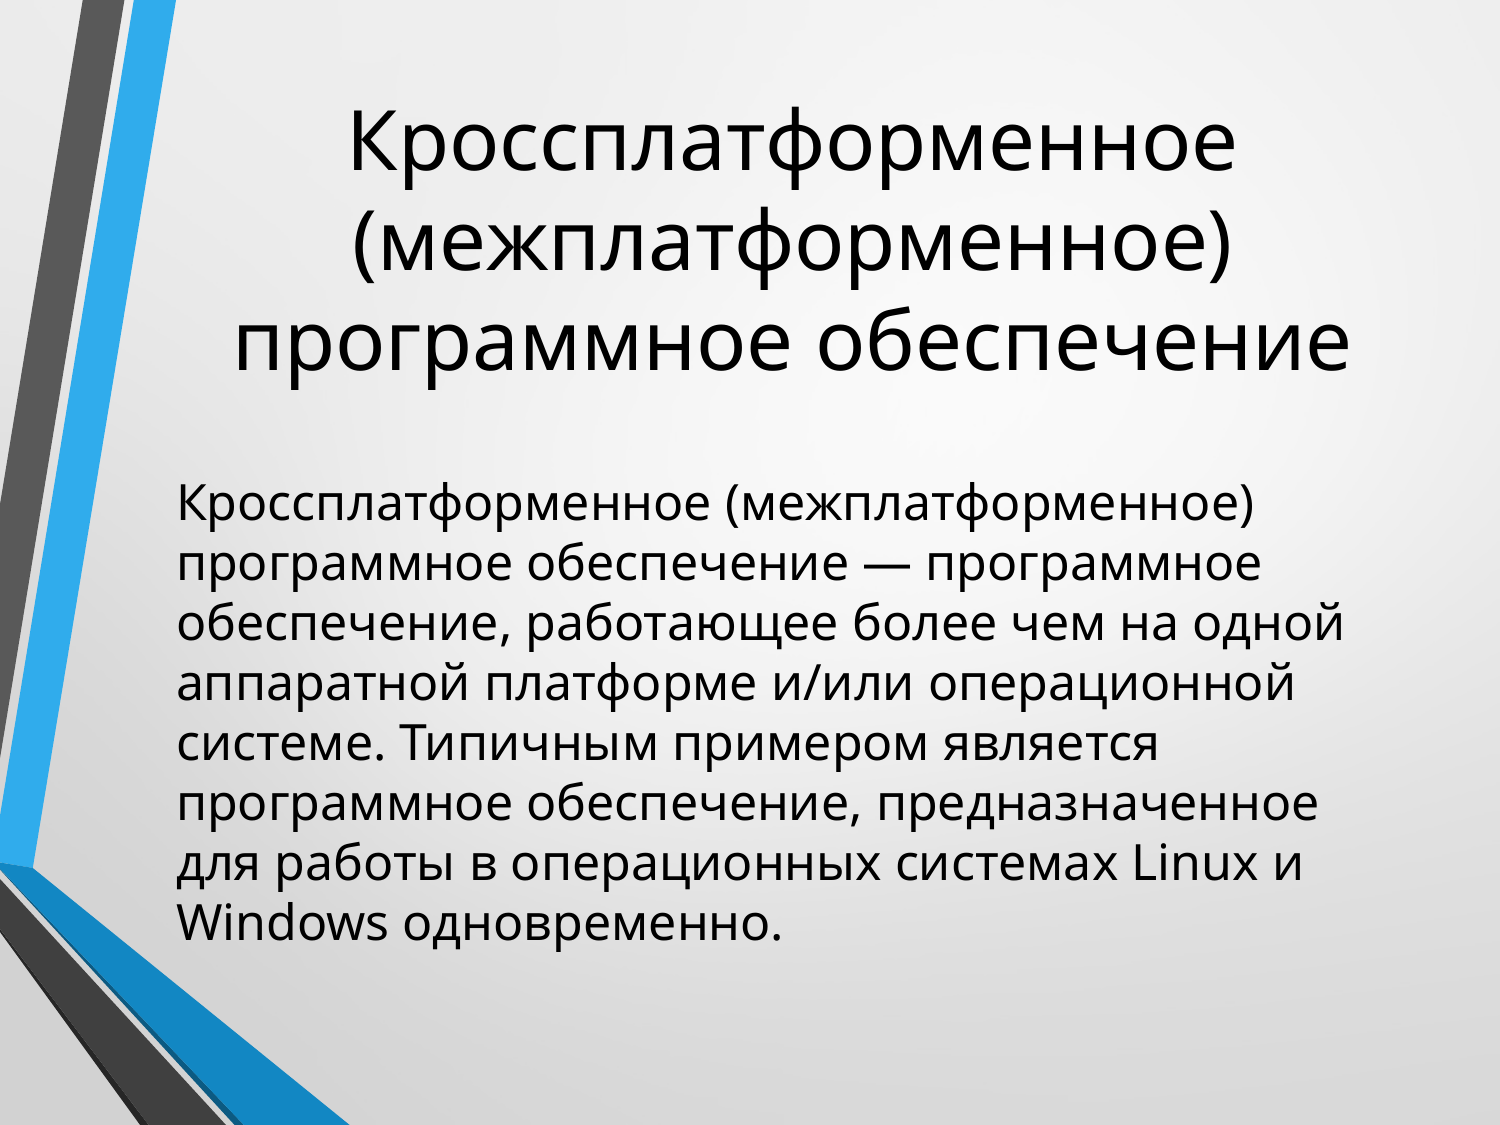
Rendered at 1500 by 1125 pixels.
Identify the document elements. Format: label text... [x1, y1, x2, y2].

list Кроссплатформенное (межплатформенное) программное обеспечение — программное обеспечение, работающее более чем на одной аппаратной платформе и/или операционной системе. Типичным примером является программное обеспечение, предназначенное для работы в операционных системах Linux и Windows одновременно. [161, 437, 1425, 985]
title Кроссплатформенное (межплатформенное) программное обеспечение [161, 75, 1425, 400]
